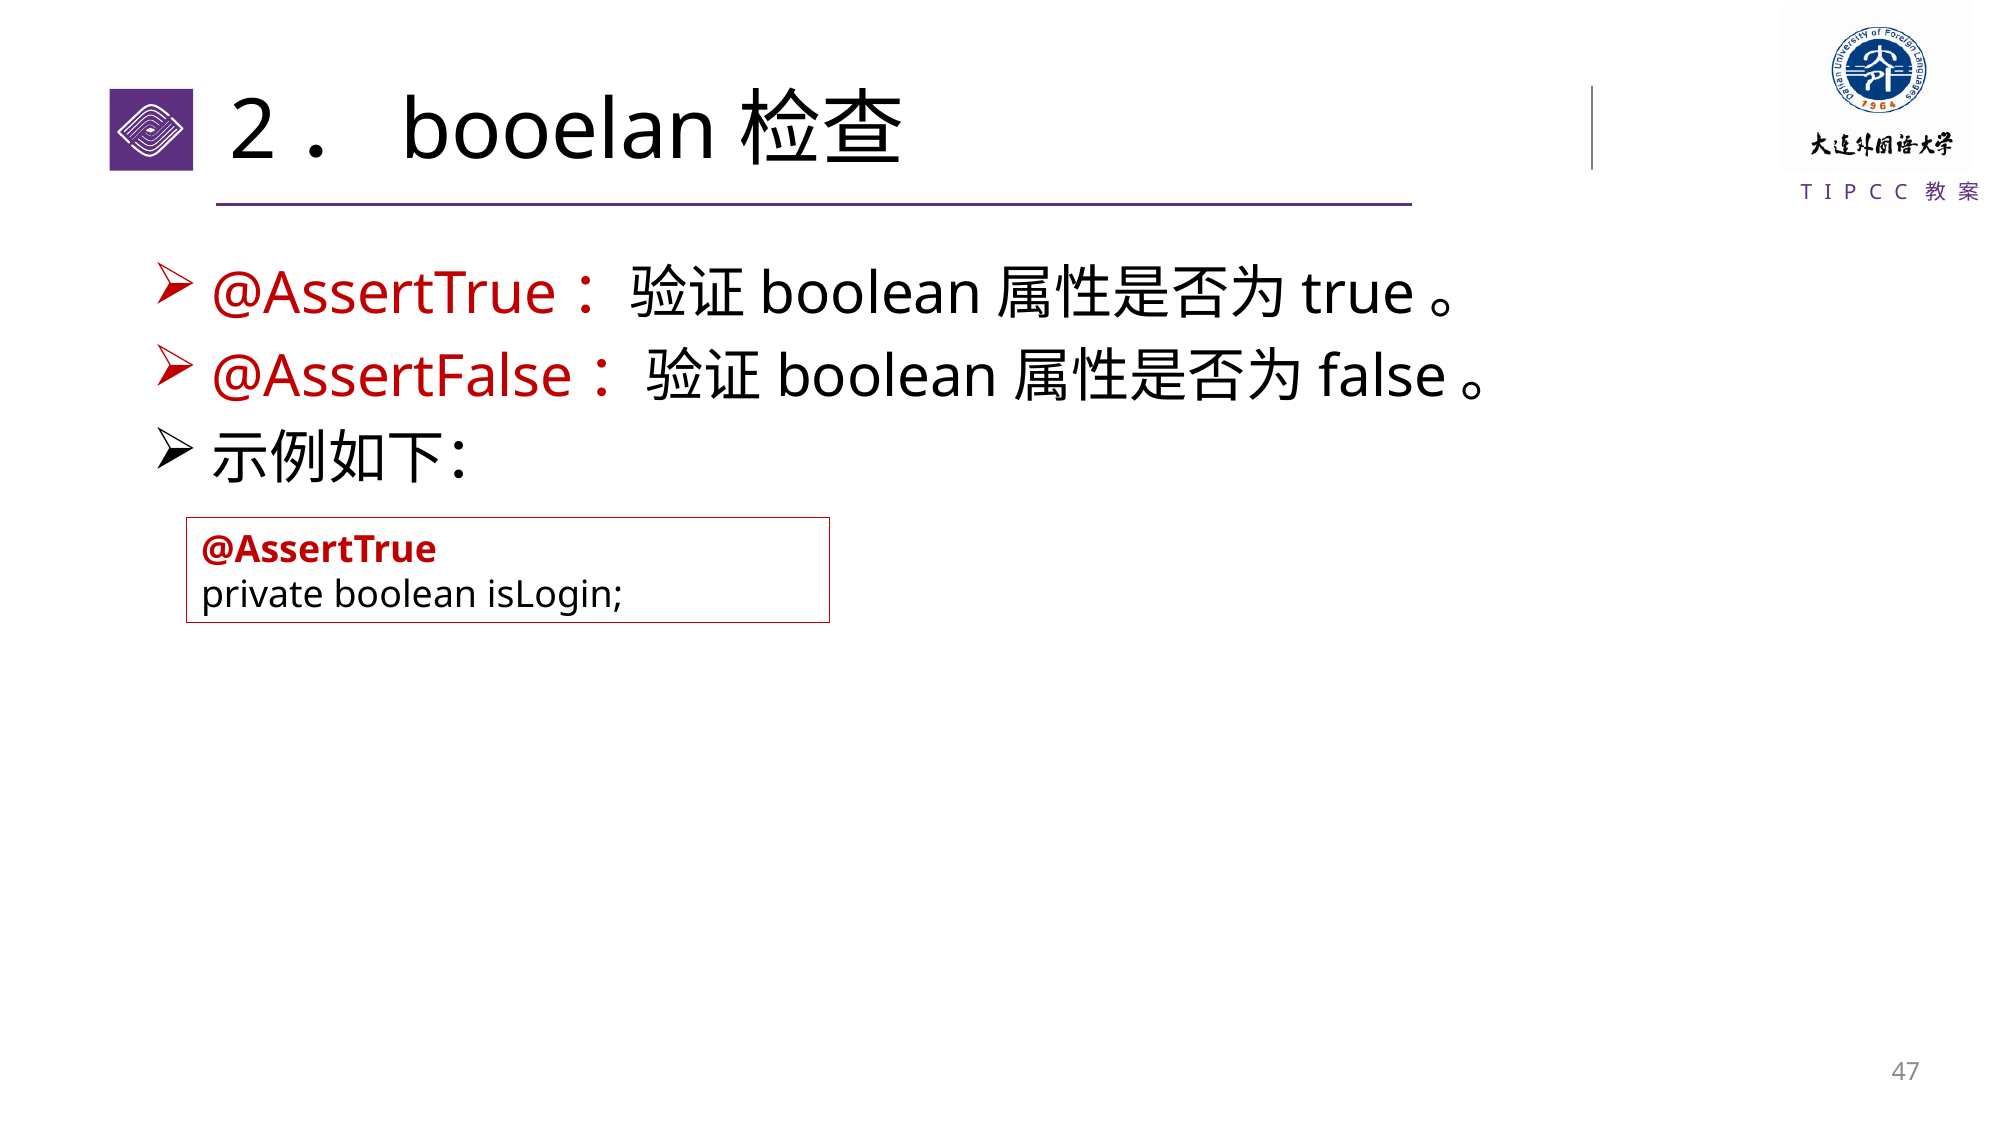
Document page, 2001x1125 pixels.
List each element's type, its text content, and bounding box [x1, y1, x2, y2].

picture [1782, 2, 1971, 172]
text_box @AssertTrue private boolean isLogin; [186, 517, 830, 623]
slide_number 46 [1485, 1042, 1936, 1103]
title 2．booelan检查 [214, 59, 1564, 205]
list @AssertTrue：验证boolean属性是否为true。 @AssertFalse：验证boolean属性是否为false。 示例如下： [137, 247, 1863, 1001]
